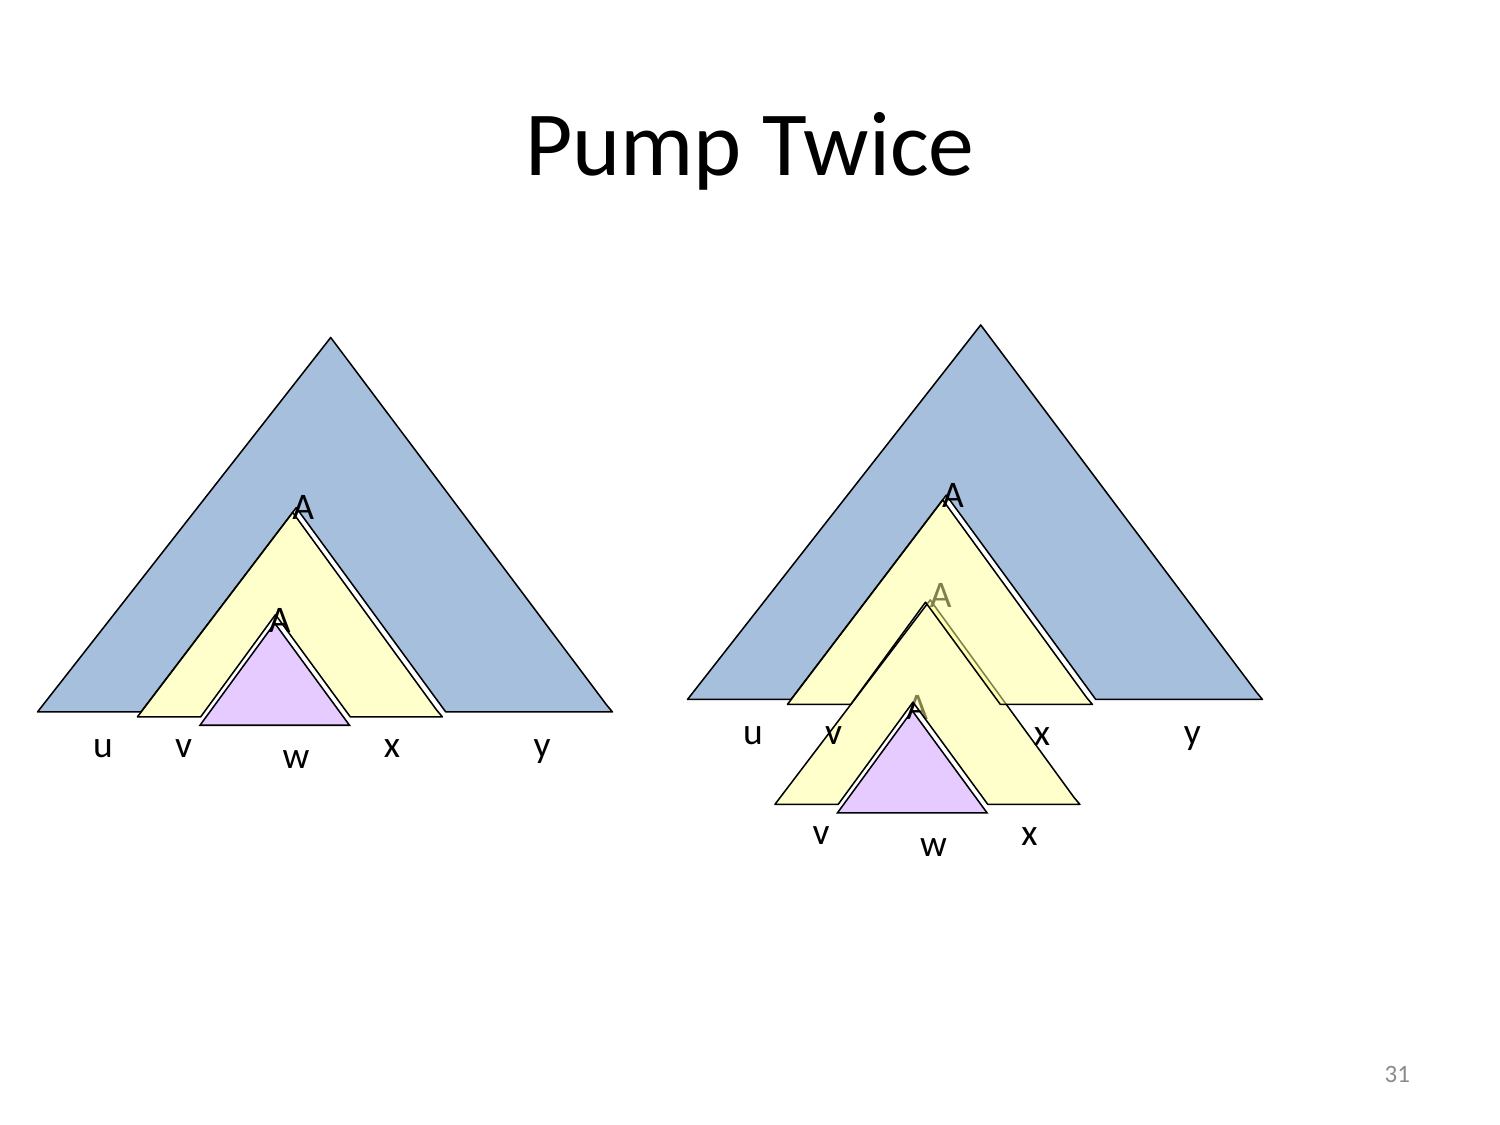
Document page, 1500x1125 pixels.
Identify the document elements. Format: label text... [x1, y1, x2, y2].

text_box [199, 587, 350, 800]
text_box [37, 337, 613, 788]
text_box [787, 462, 1093, 776]
title Pump Twice [75, 45, 1425, 233]
slide_number 31 [1074, 1042, 1425, 1103]
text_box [137, 474, 443, 789]
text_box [774, 562, 1081, 876]
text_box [687, 324, 1263, 776]
